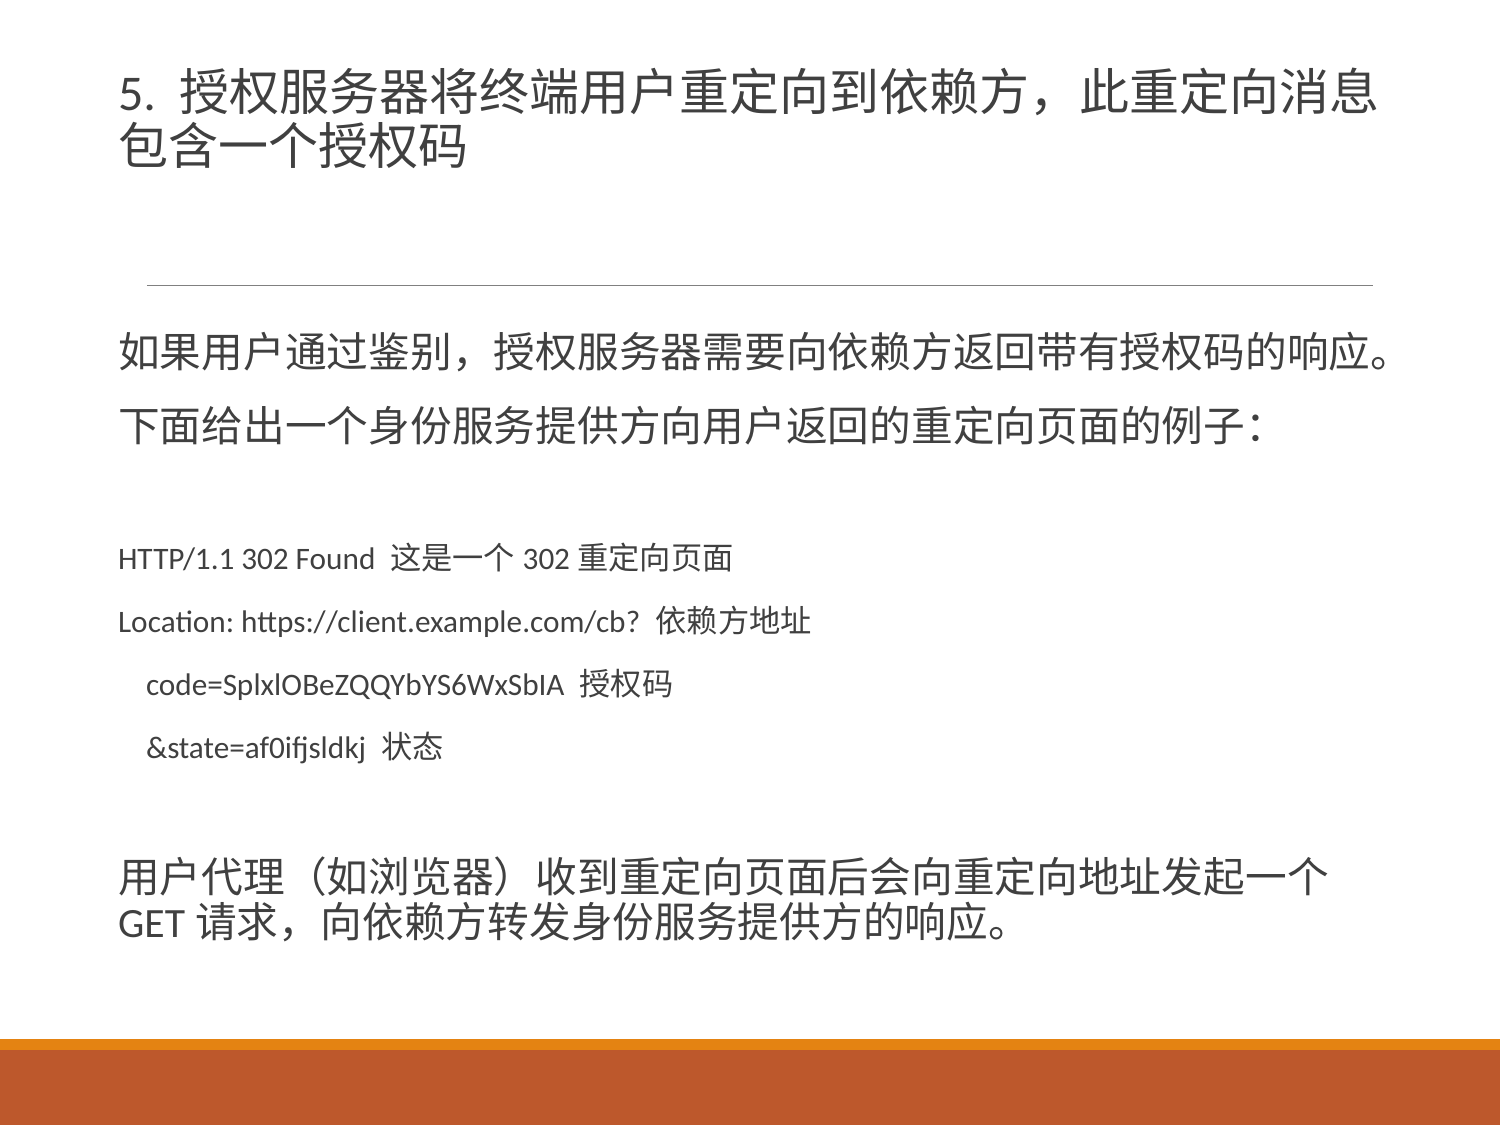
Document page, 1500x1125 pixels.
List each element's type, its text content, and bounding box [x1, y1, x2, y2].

list 5. 授权服务器将终端用户重定向到依赖方，此重定向消息包含一个授权码 如果用户通过鉴别，授权服务器需要向依赖方返回带有授权码的响应。 下面给出一个身份服务提供方向用户返回的重定向页面的例子： HTTP/1.1 302 Found 这是一个302重定向页面 Location: https://client.example.com/cb? 依赖方地址 code=SplxlOBeZQQYbYS6WxSbIA 授权码 &state=af0ifjsldkj 状态 用户代理（如浏览器）收到重定向页面后会向重定向地址发起一个GET请求，向依赖方转发身份服务提供方的响应。 [103, 59, 1397, 1014]
